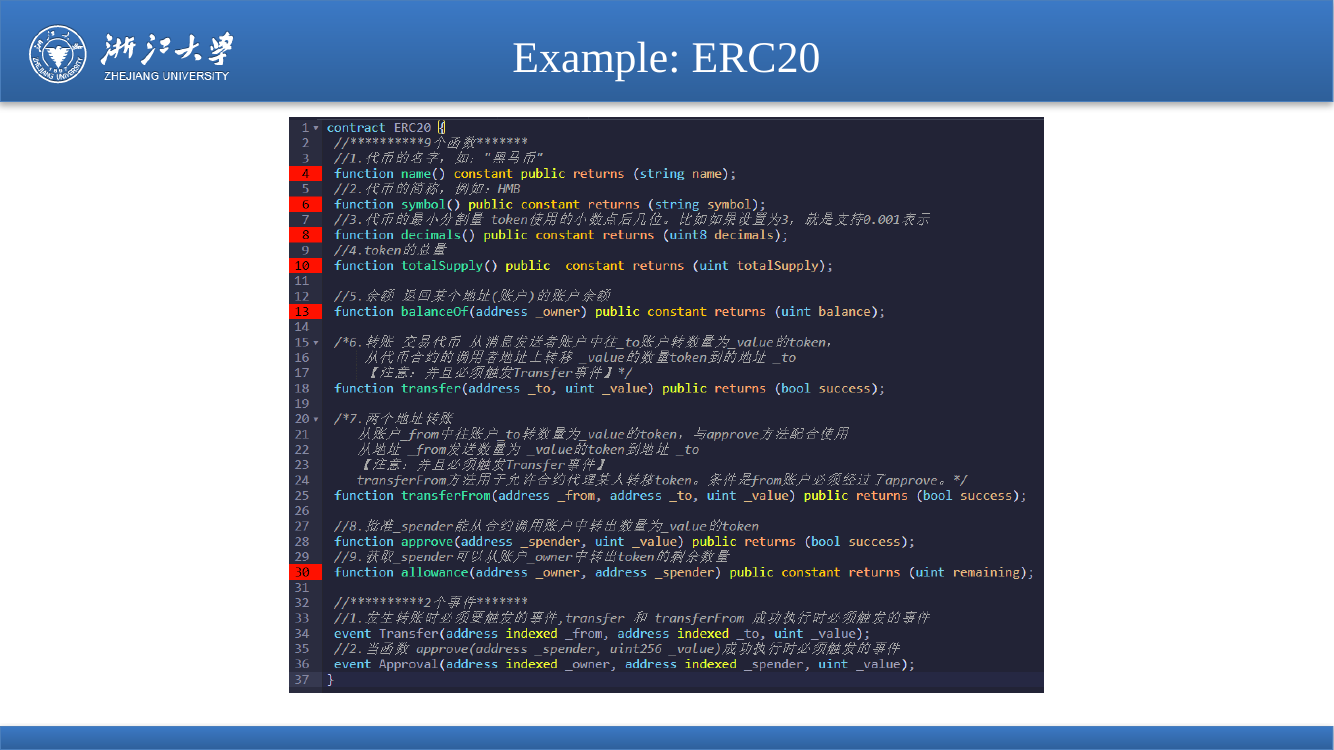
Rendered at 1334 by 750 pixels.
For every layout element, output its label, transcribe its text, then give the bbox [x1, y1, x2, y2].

picture [289, 117, 1044, 693]
title Example: ERC20 [0, 19, 1334, 91]
